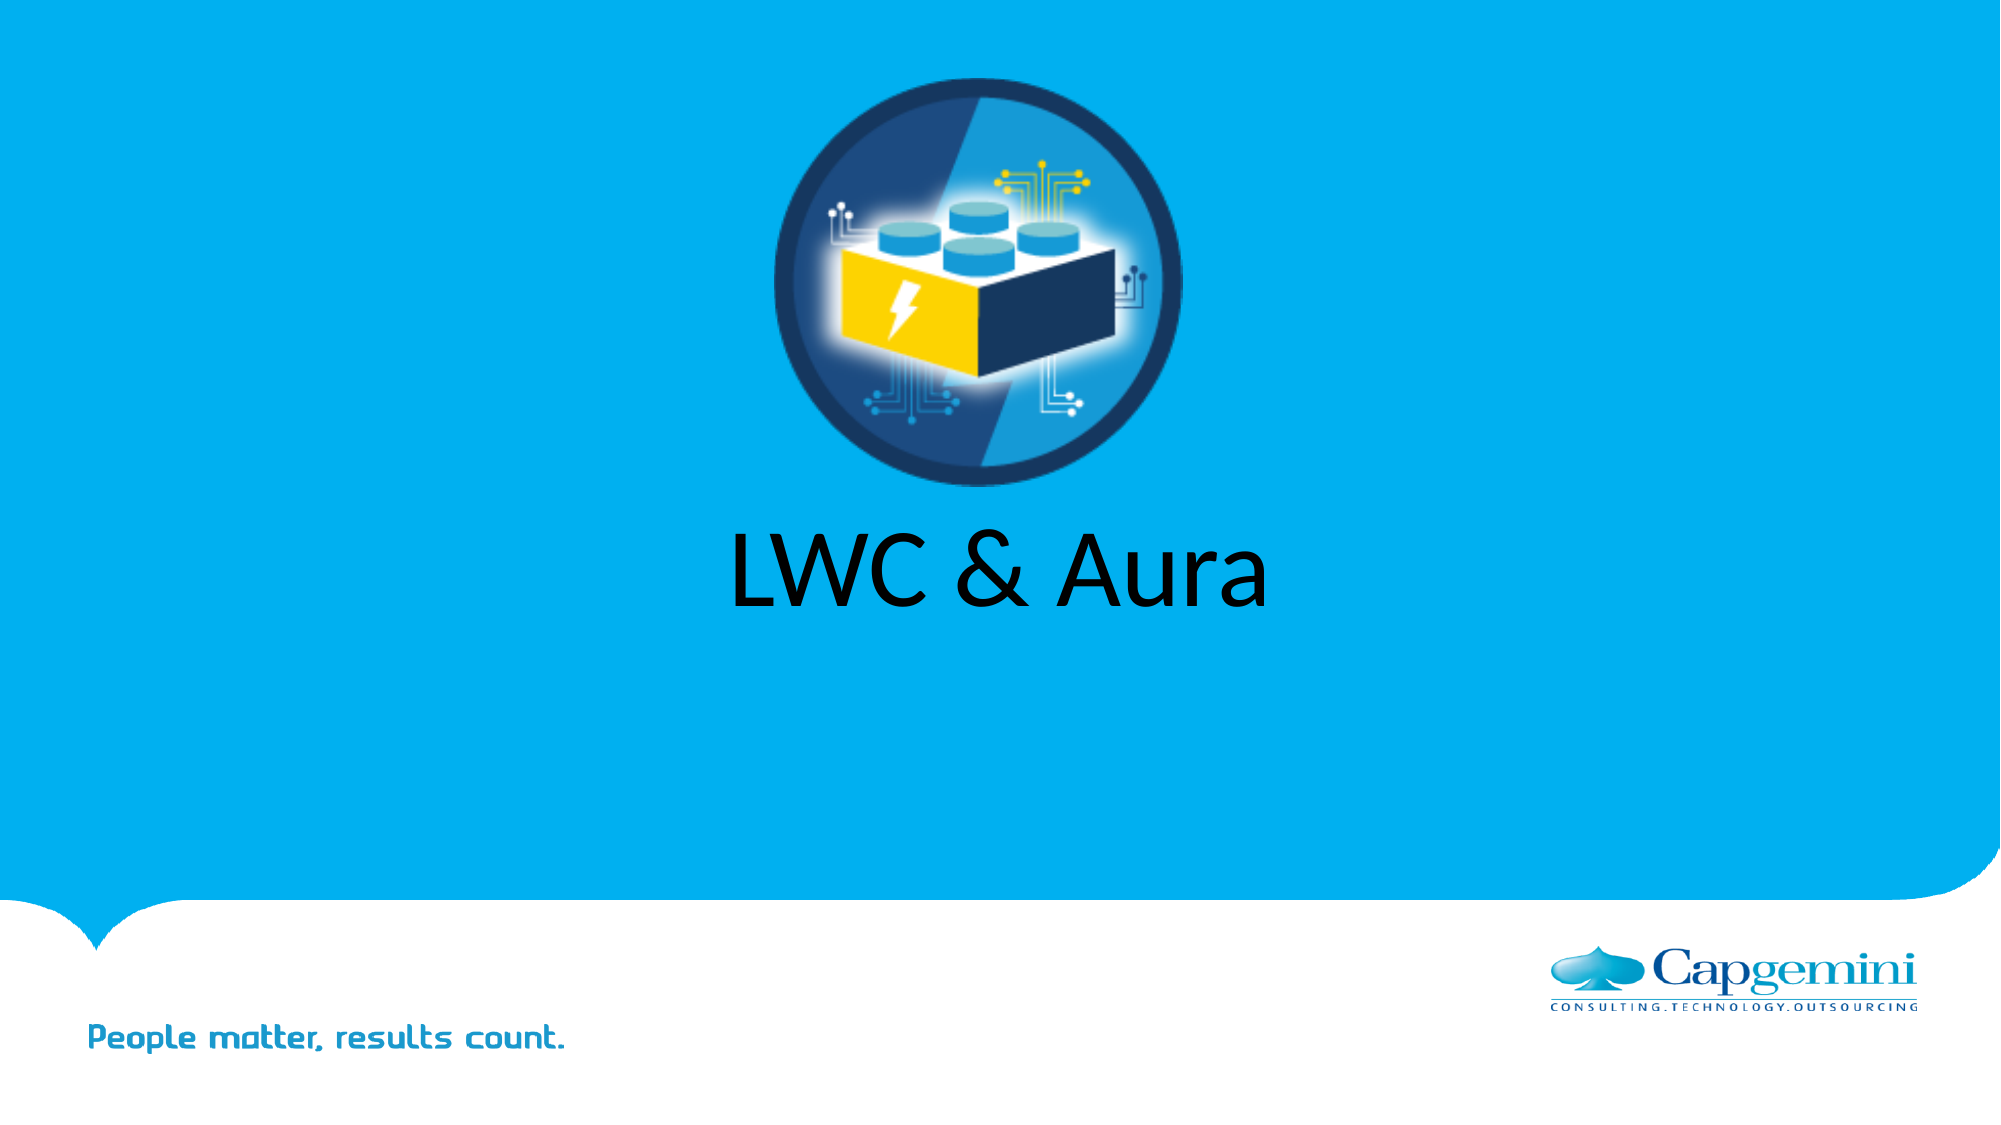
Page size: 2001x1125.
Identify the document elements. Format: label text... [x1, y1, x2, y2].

picture [0, 849, 2000, 1067]
picture [775, 79, 1182, 486]
text_box LWC & Aura [713, 486, 1287, 637]
